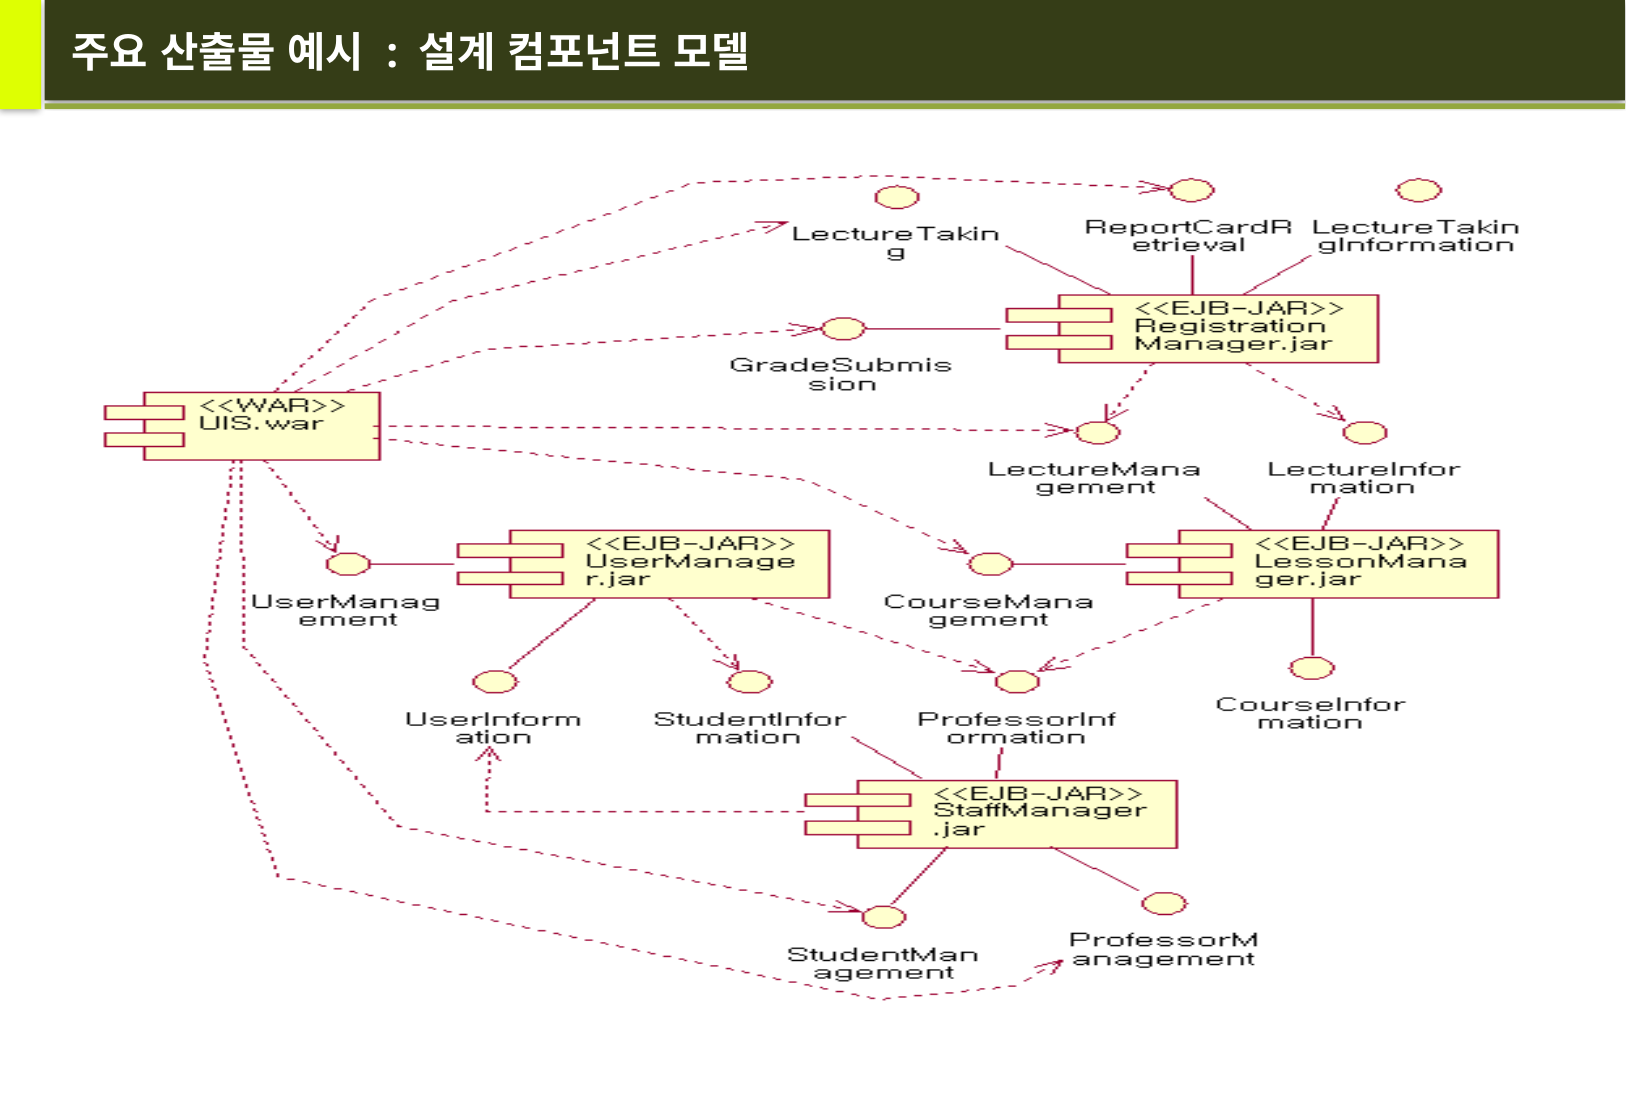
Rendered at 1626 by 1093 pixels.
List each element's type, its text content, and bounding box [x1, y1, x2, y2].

title 주요 산출물 예시 : 설계 컴포넌트 모델 [56, 0, 1604, 103]
picture [95, 162, 1537, 1010]
